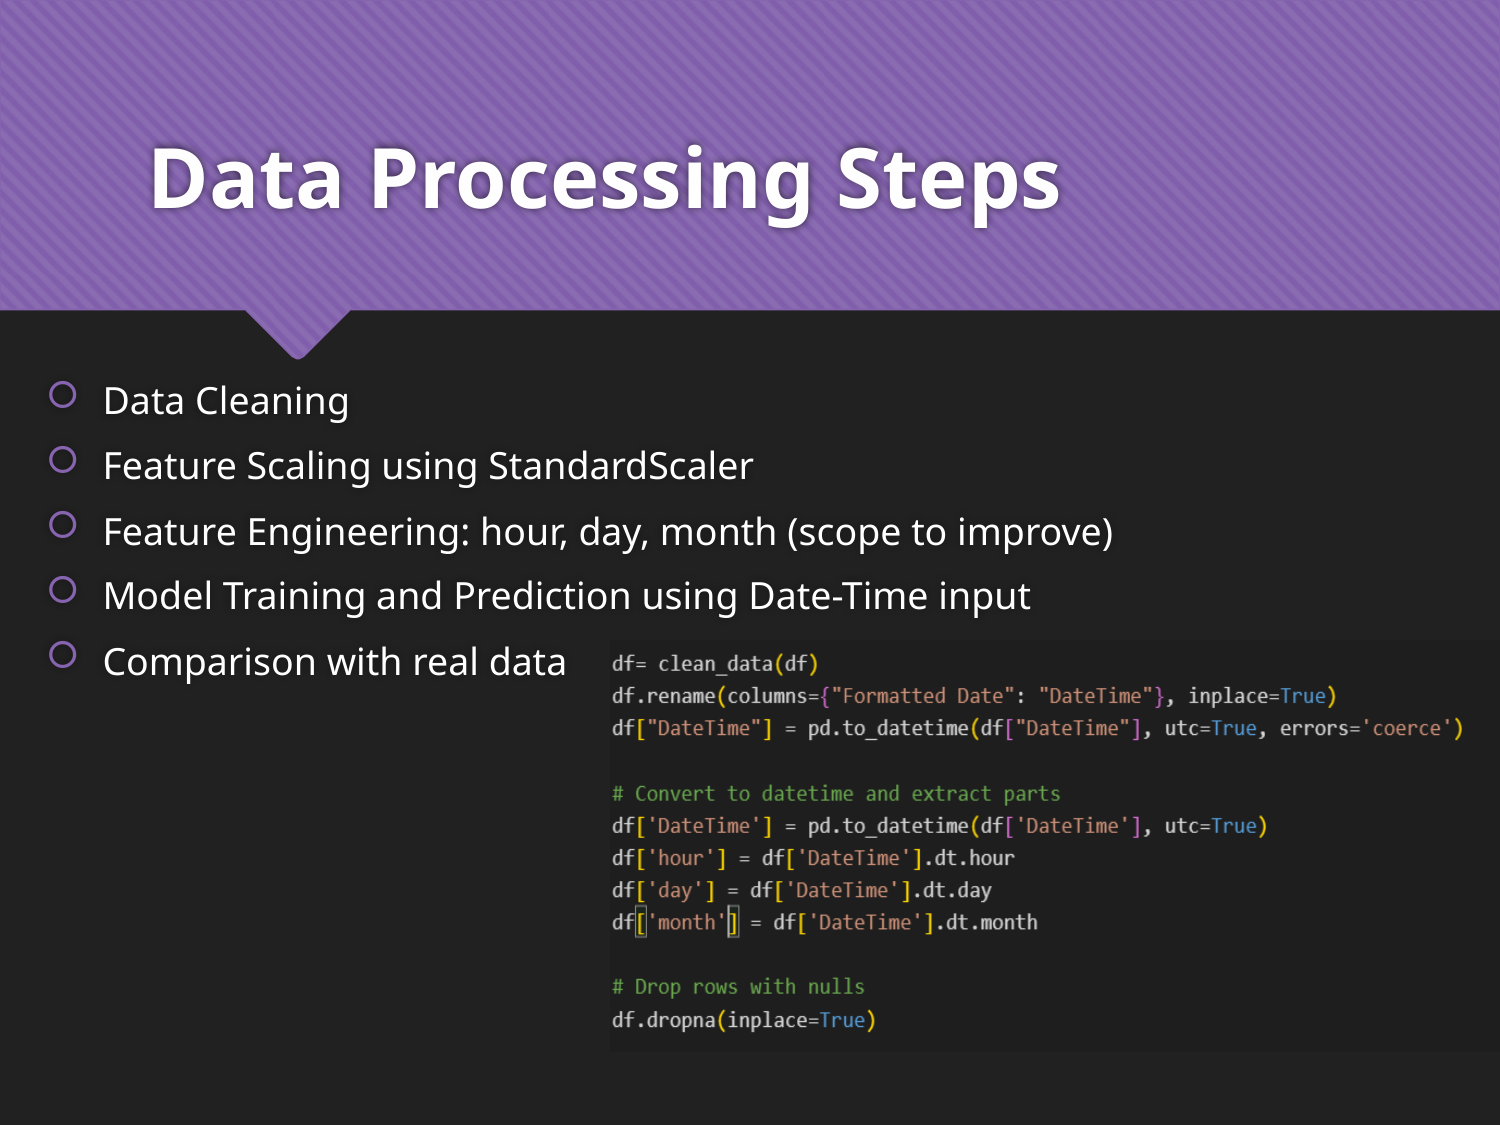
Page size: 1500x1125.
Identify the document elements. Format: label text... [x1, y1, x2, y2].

list Data Cleaning Feature Scaling using StandardScaler Feature Engineering: hour, day, month (scope to improve) Model Training and Prediction using Date-Time input Comparison with real data [31, 342, 1266, 783]
picture [610, 640, 1500, 1052]
title Data Processing Steps [132, 73, 1368, 233]
